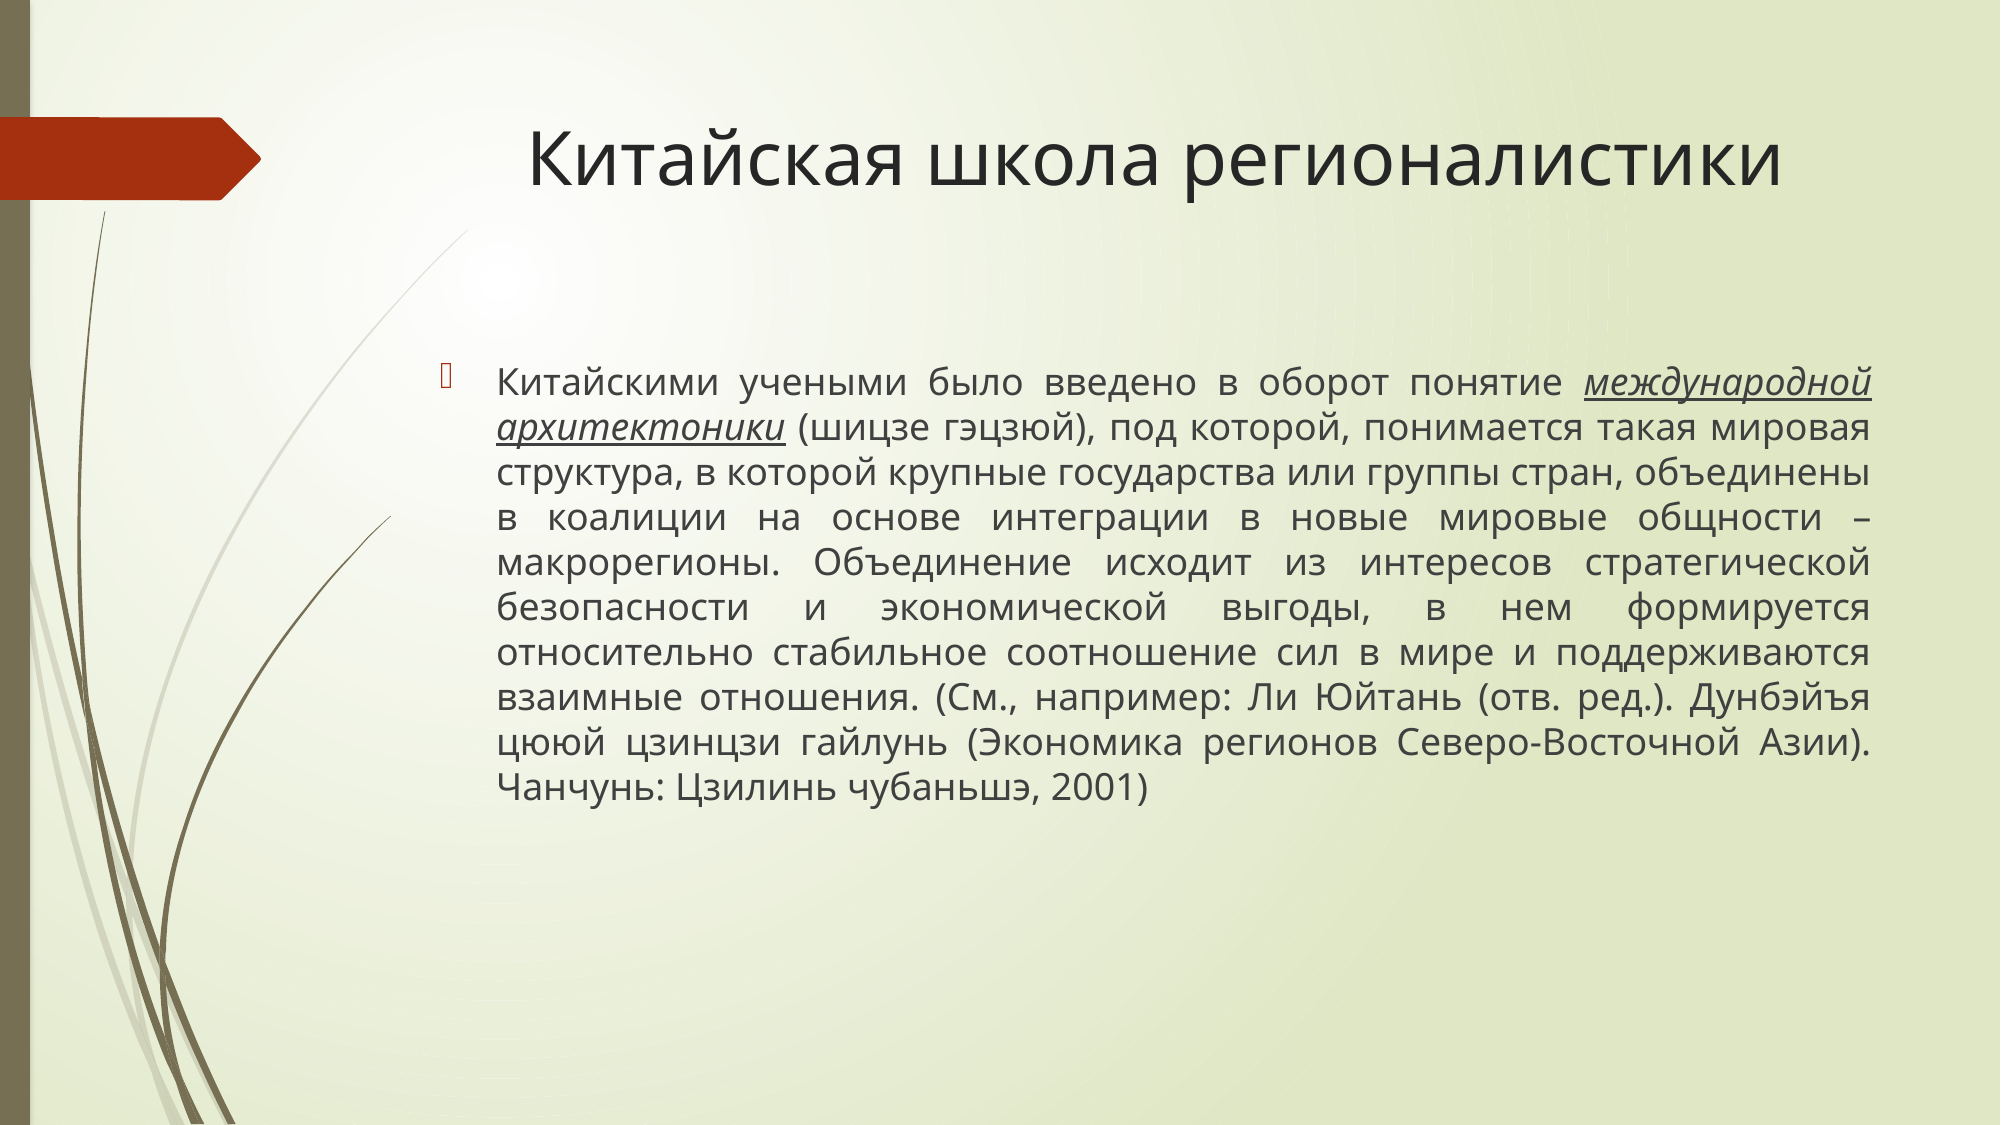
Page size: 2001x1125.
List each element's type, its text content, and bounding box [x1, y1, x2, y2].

title Китайская школа регионалистики [425, 102, 1888, 313]
list Китайскими учеными было введено в оборот понятие международной архитектоники (шицзе гэцзюй), под которой, понимается такая мировая структура, в которой крупные государства или группы стран, объединены в коалиции на основе интеграции в новые мировые общности – макрорегионы. Объединение исходит из интересов стратегической безопасности и экономической выгоды, в нем формируется относительно стабильное соотношение сил в мире и поддерживаются взаимные отношения. (См., например: Ли Юйтань (отв. ред.). Дунбэйъя цююй цзинцзи гайлунь (Экономика регионов Северо-Восточной Азии). Чанчунь: Цзилинь чубаньшэ, 2001) [424, 350, 1888, 970]
